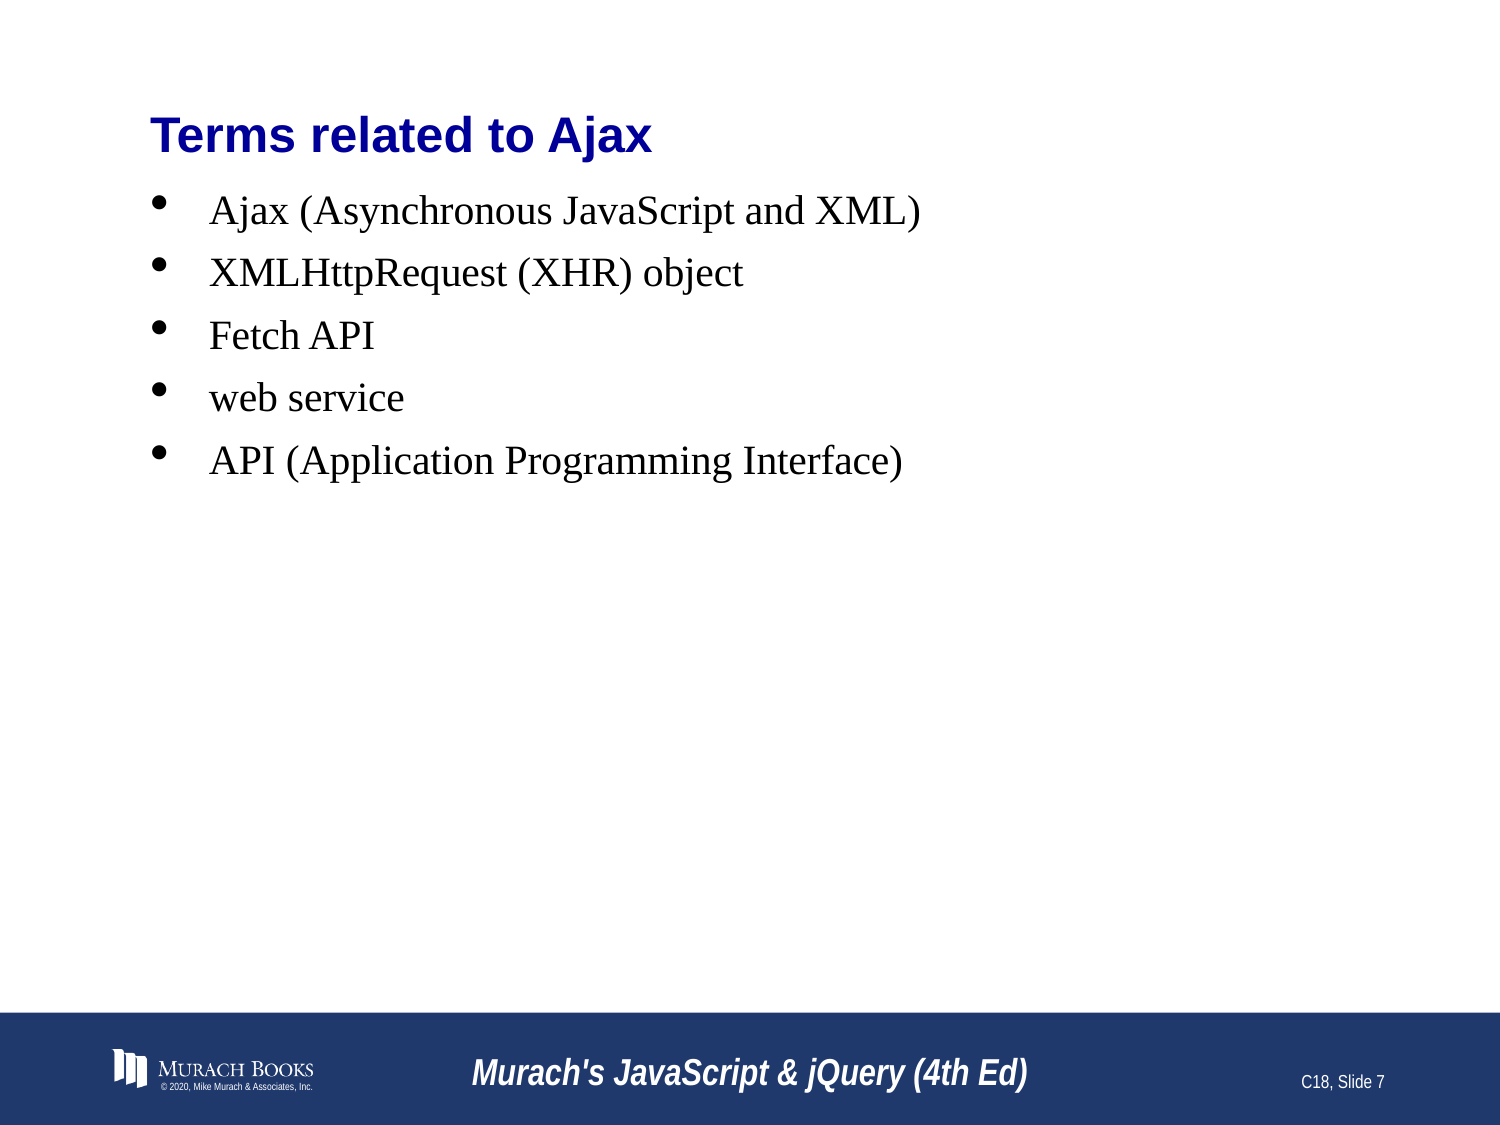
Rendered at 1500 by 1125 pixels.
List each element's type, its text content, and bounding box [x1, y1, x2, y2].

list Ajax (Asynchronous JavaScript and XML) XMLHttpRequest (XHR) object Fetch API web service API (Application Programming Interface) [137, 174, 1350, 975]
slide_number C18, Slide 7 [1087, 1025, 1400, 1100]
slide_number Murach's JavaScript & jQuery (4th Ed) [463, 1025, 1050, 1100]
title Terms related to Ajax [150, 102, 1350, 164]
footer © 2020, Mike Murach & Associates, Inc. [12, 1025, 463, 1100]
